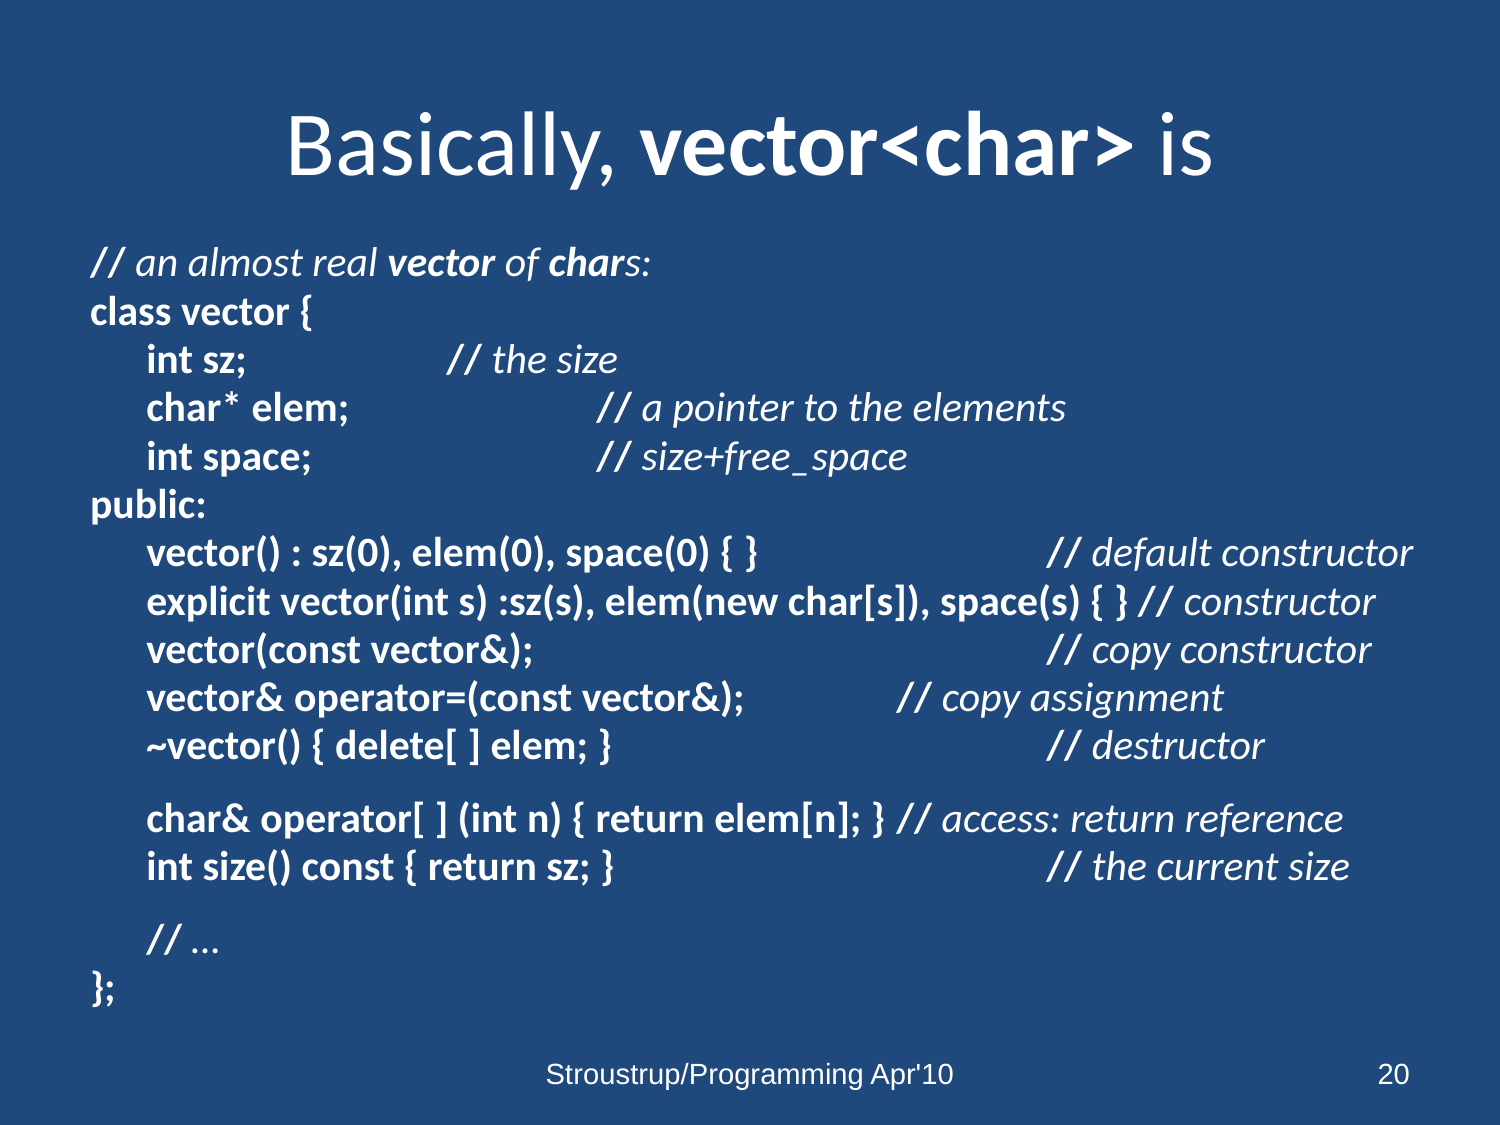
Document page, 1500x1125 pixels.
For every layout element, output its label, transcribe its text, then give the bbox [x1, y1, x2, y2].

slide_number 20 [1074, 1042, 1425, 1103]
footer Stroustrup/Programming Apr'10 [512, 1042, 988, 1103]
title Basically, vector<char> is [75, 45, 1425, 233]
list // an almost real vector of chars: class vector { int sz; // the size char* elem; // a pointer to the elements int space; // size+free_space public: vector() : sz(0), elem(0), space(0) { } // default constructor explicit vector(int s) :sz(s), elem(new char[s]), space(s) { } // constructor vector(const vector&); // copy constructor vector& operator=(const vector&); // copy assignment ~vector() { delete[ ] elem; } // destructor char& operator[ ] (int n) { return elem[n]; } // access: return reference int size() const { return sz; } // the current size // … }; [75, 237, 1500, 1100]
